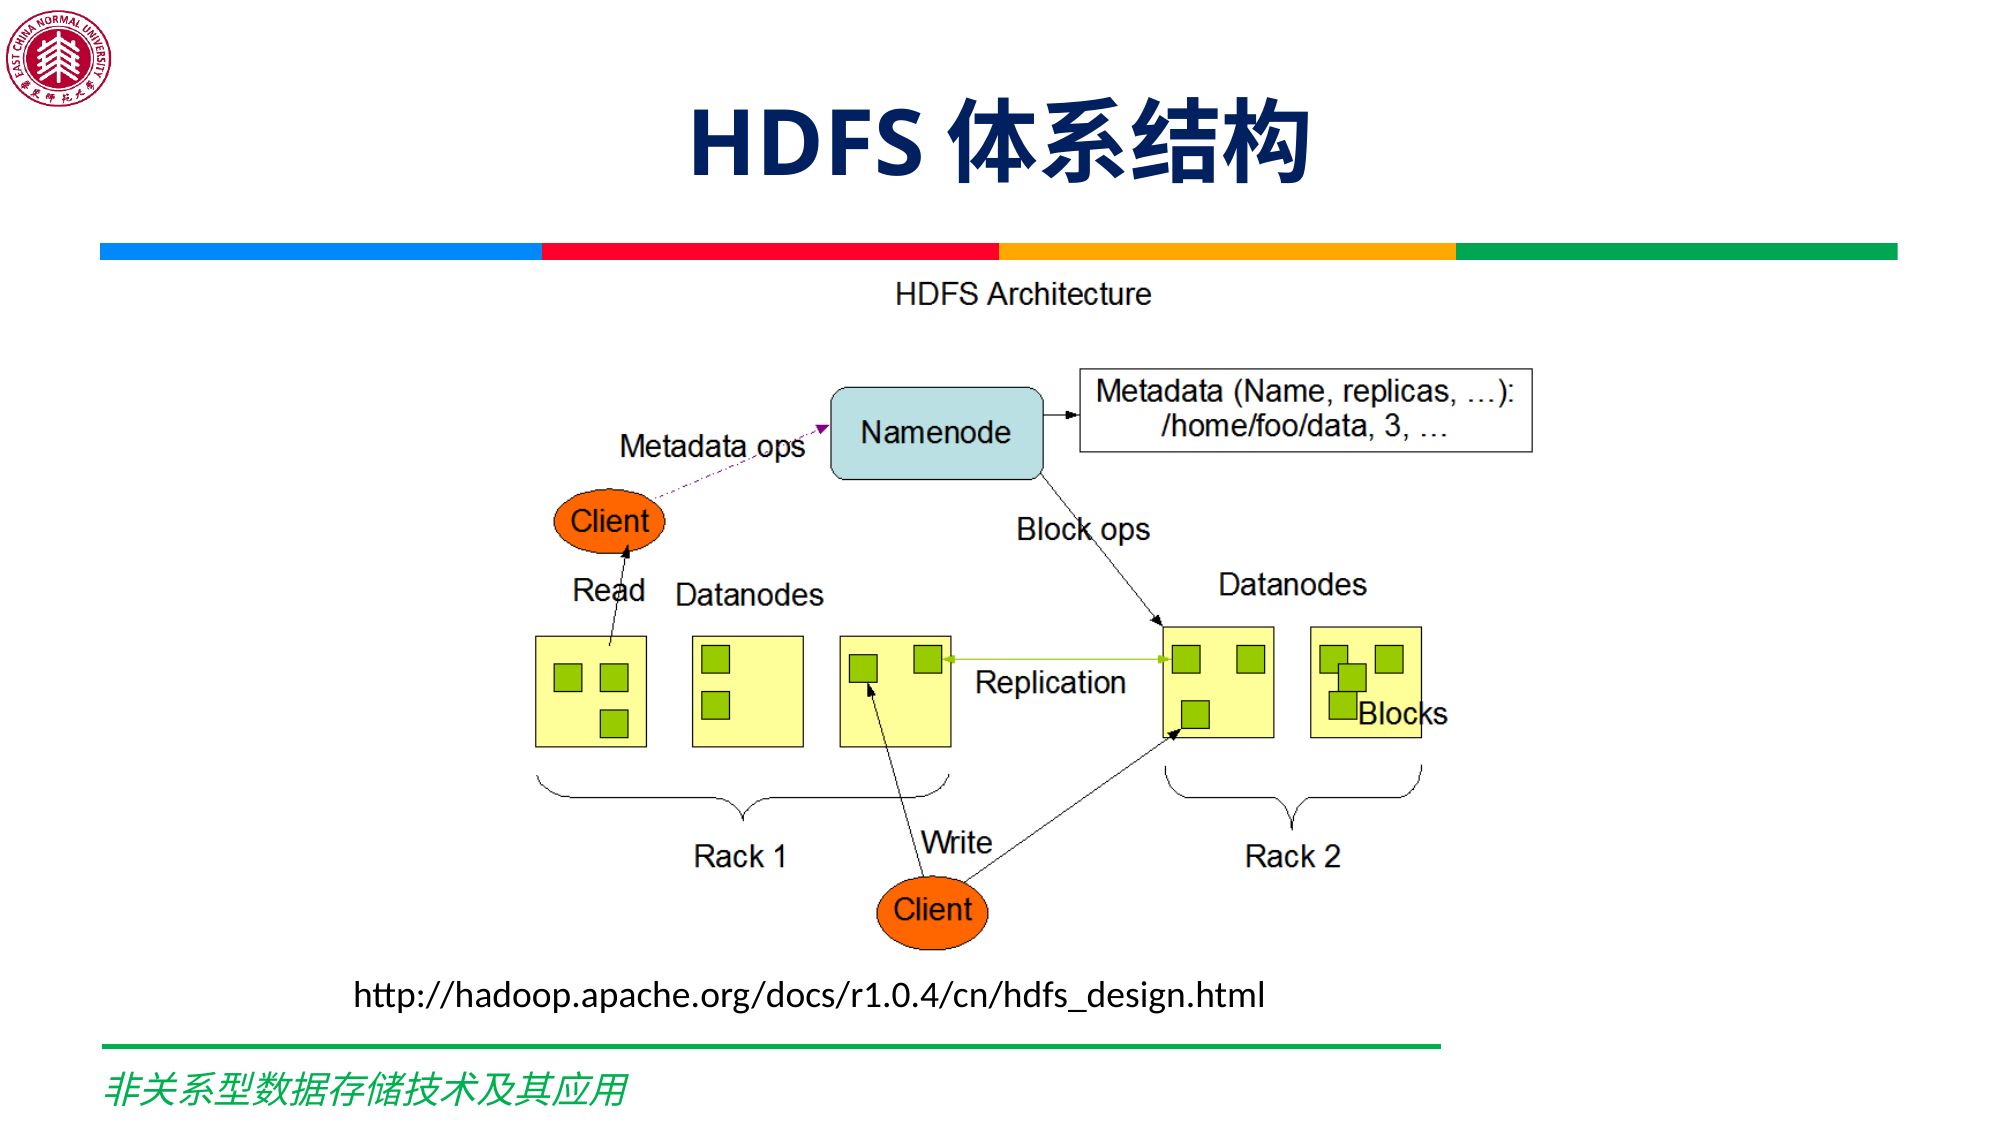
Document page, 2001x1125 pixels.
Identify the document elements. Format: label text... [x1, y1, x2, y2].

picture [526, 266, 1534, 964]
picture [4, 9, 112, 107]
picture [86, 243, 1898, 260]
text_box http://hadoop.apache.org/docs/r1.0.4/cn/hdfs_design.html [338, 962, 1496, 1023]
title HDFS体系结构 [99, 45, 1900, 233]
